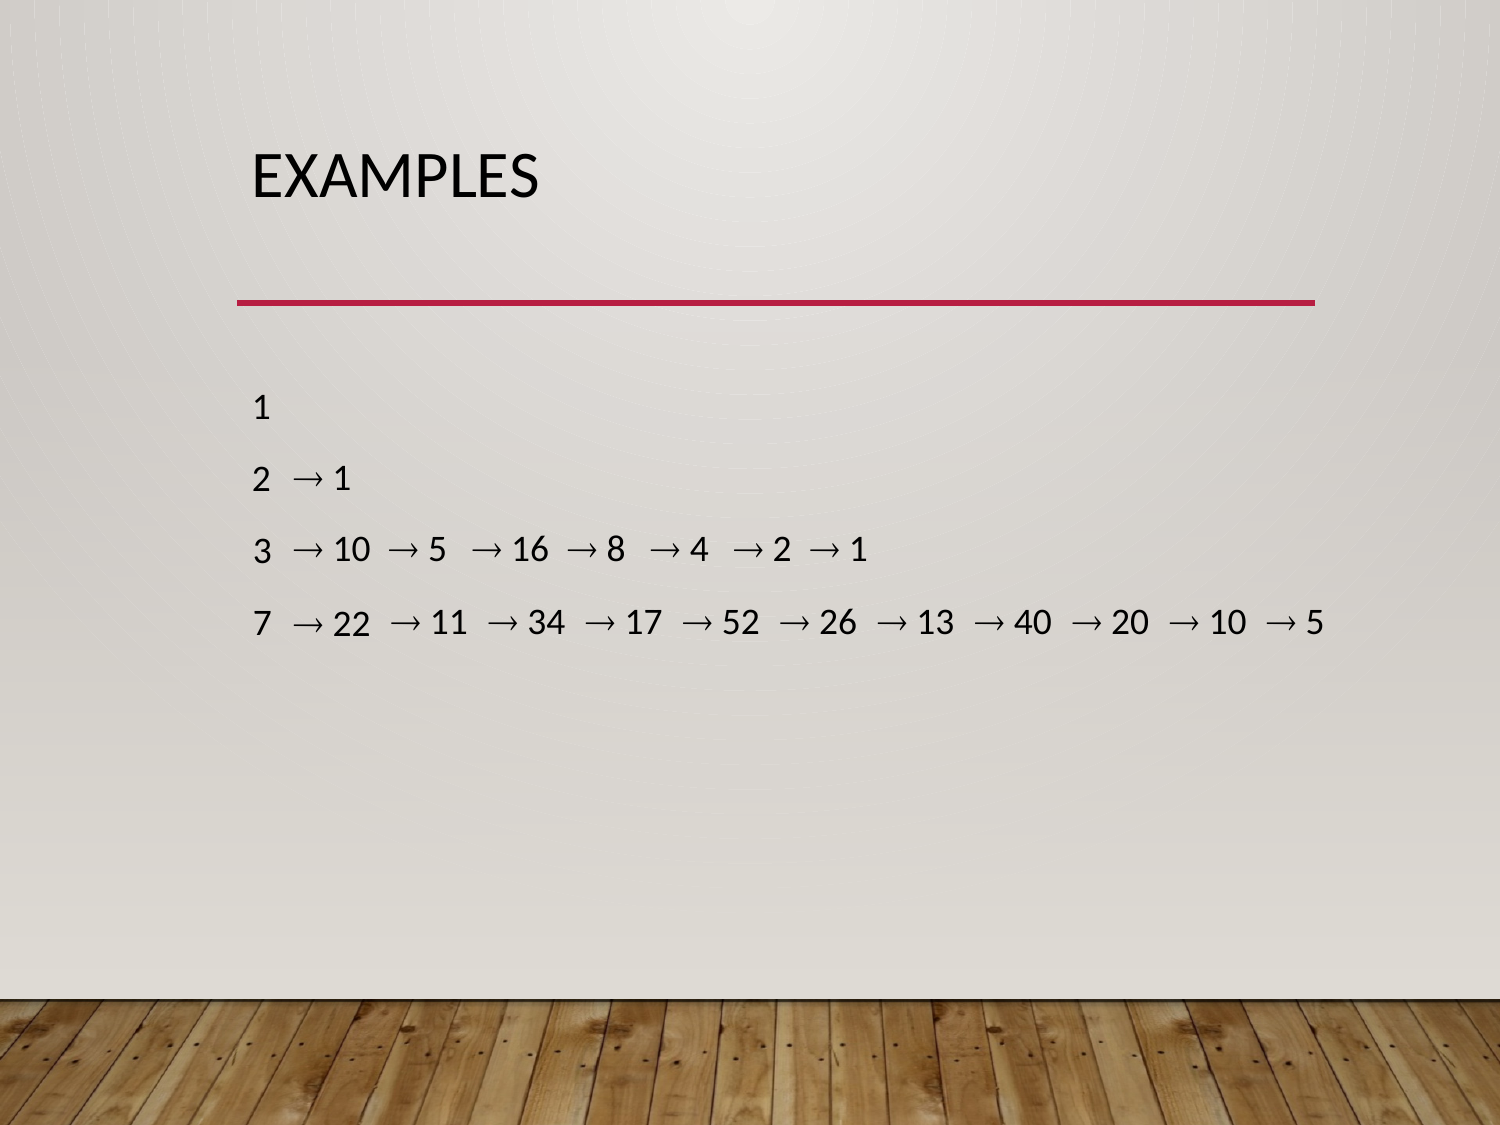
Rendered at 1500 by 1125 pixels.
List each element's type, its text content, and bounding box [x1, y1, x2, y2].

text_box  22 [287, 591, 386, 651]
text_box  20 [1057, 589, 1154, 649]
text_box 3 [238, 518, 287, 579]
text_box  26 [765, 589, 862, 649]
text_box  5 [1251, 589, 1340, 649]
text_box 7 [238, 590, 287, 651]
text_box  40 [960, 589, 1057, 649]
text_box  16 [457, 516, 552, 577]
text_box  10 [1154, 589, 1251, 649]
text_box  8 [552, 516, 635, 577]
picture [0, 999, 1500, 1125]
text_box  1 [795, 516, 883, 577]
text_box 1 [237, 374, 286, 435]
text_box  52 [668, 589, 765, 649]
text_box  1 [278, 445, 367, 506]
text_box  13 [862, 589, 960, 649]
text_box  34 [473, 589, 570, 649]
text_box  11 [376, 589, 473, 649]
text_box  2 [718, 516, 795, 577]
text_box  17 [570, 589, 668, 649]
text_box  4 [635, 516, 718, 577]
text_box 2 [237, 446, 286, 507]
title Examples [236, 131, 1315, 305]
text_box  5 [374, 516, 457, 577]
text_box  10 [278, 516, 374, 577]
